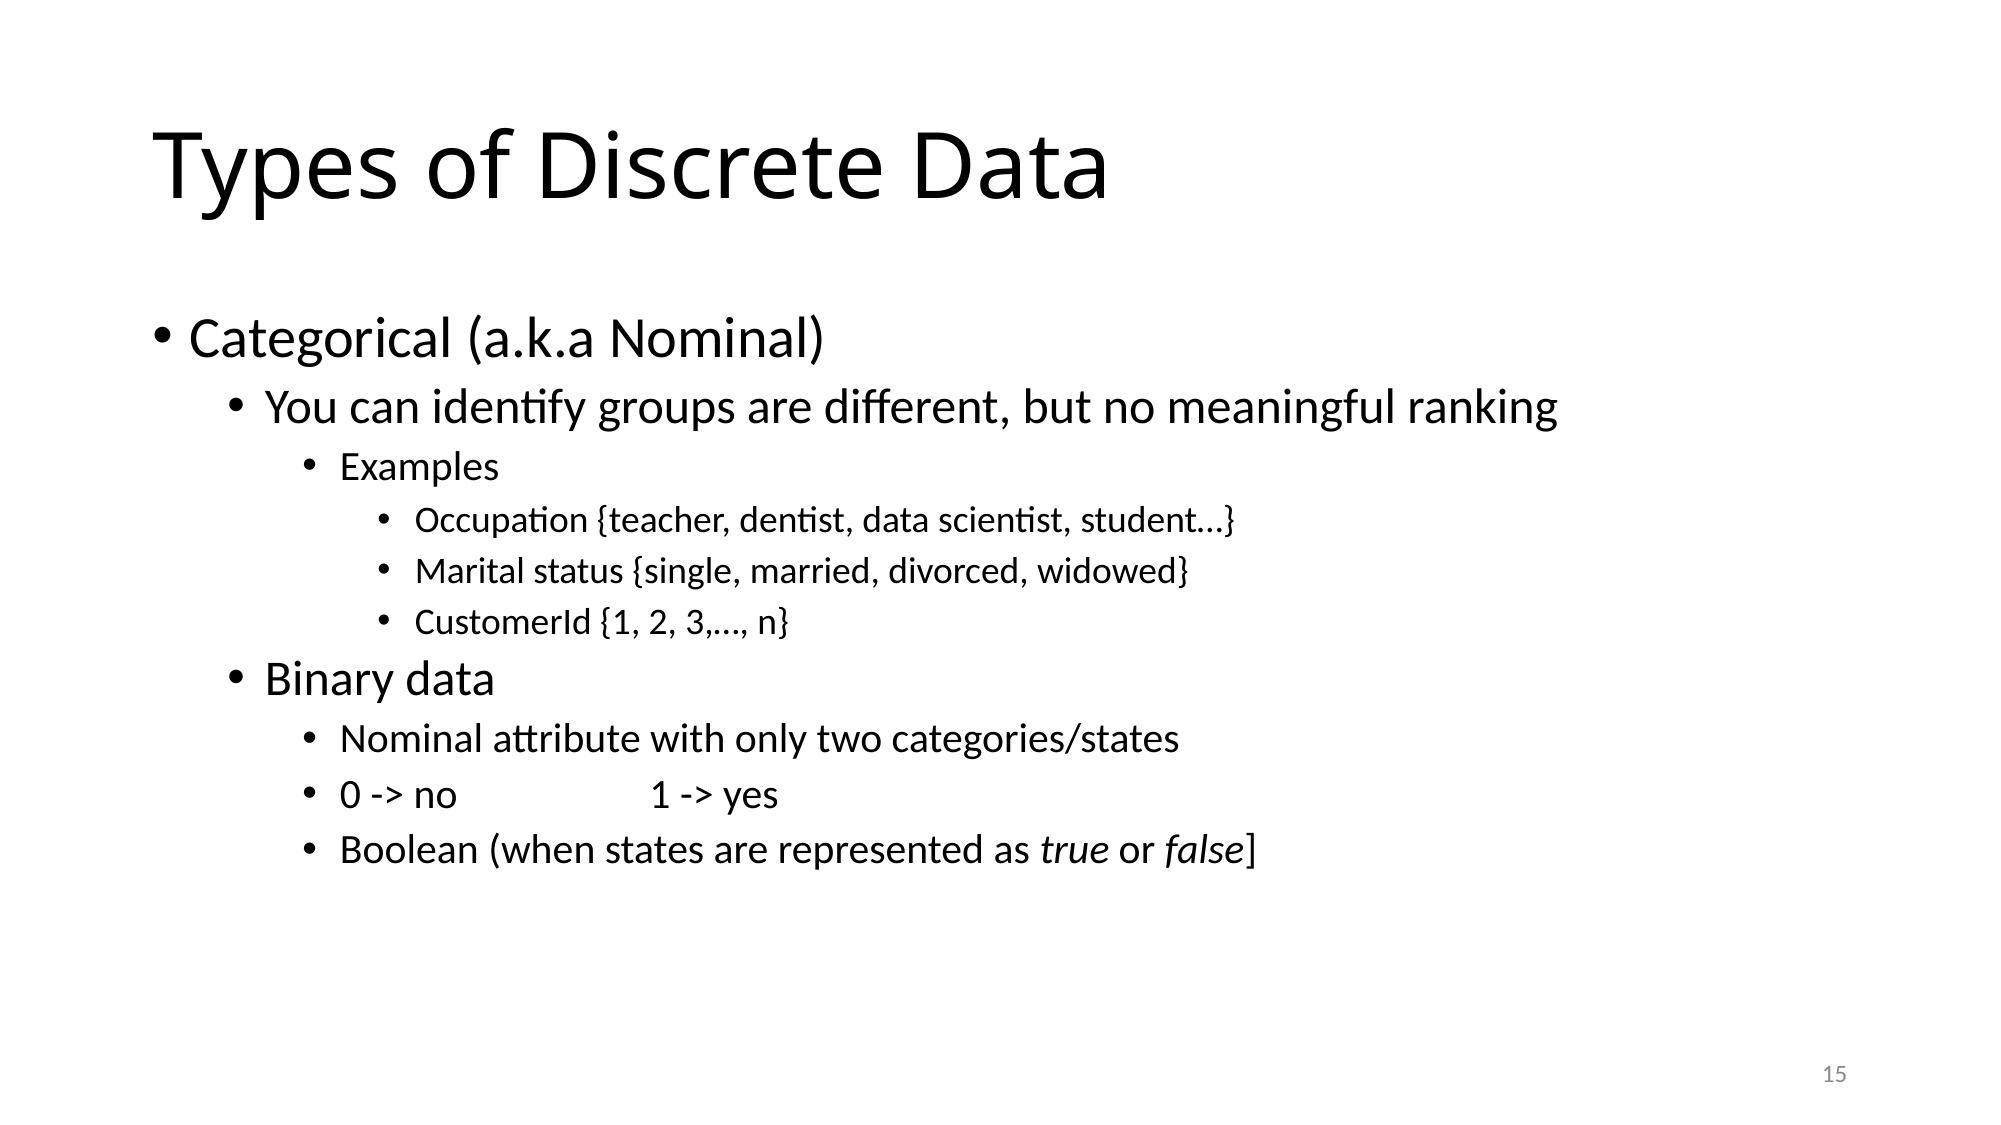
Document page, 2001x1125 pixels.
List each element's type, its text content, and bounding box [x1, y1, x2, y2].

list Categorical (a.k.a Nominal) You can identify groups are different, but no meaningful ranking Examples Occupation {teacher, dentist, data scientist, student…} Marital status {single, married, divorced, widowed} CustomerId {1, 2, 3,…, n} Binary data Nominal attribute with only two categories/states 0 -> no 1 -> yes Boolean (when states are represented as true or false] [137, 299, 1863, 1014]
title Types of Discrete Data [137, 59, 1863, 278]
slide_number 15 [1412, 1042, 1863, 1103]
